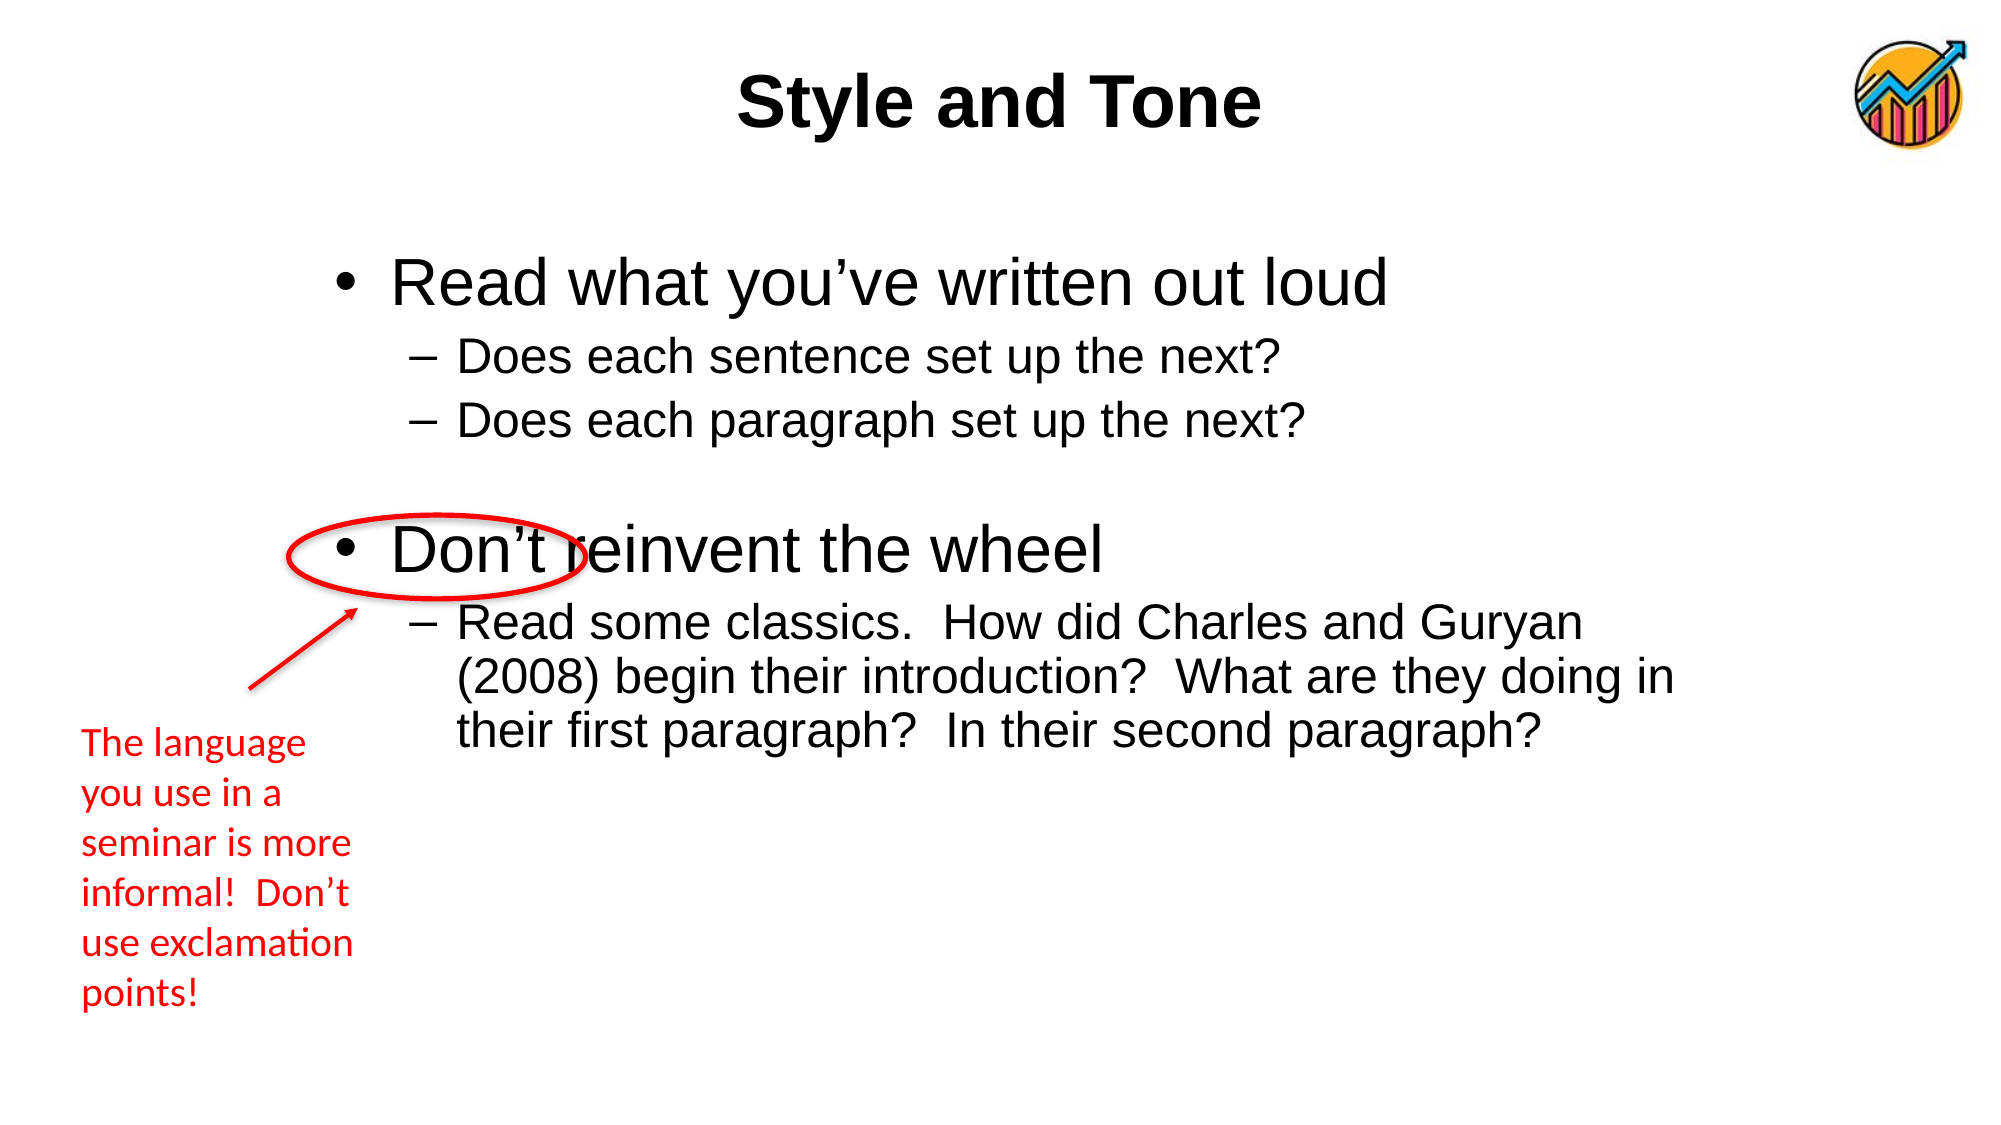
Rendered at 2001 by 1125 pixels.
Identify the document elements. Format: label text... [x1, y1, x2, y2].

text_box Read what you’ve written out loud Does each sentence set up the next? Does each paragraph set up the next? Don’t reinvent the wheel Read some classics. How did Charles and Guryan (2008) begin their introduction? What are they doing in their first paragraph? In their second paragraph? [319, 28, 1741, 667]
text_box [288, 515, 586, 599]
text_box The language you use in a seminar is more informal! Don’t use exclamation points! [66, 707, 375, 1023]
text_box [249, 607, 358, 690]
picture [1820, 5, 2000, 185]
text_box Style and Tone [721, 62, 1279, 150]
